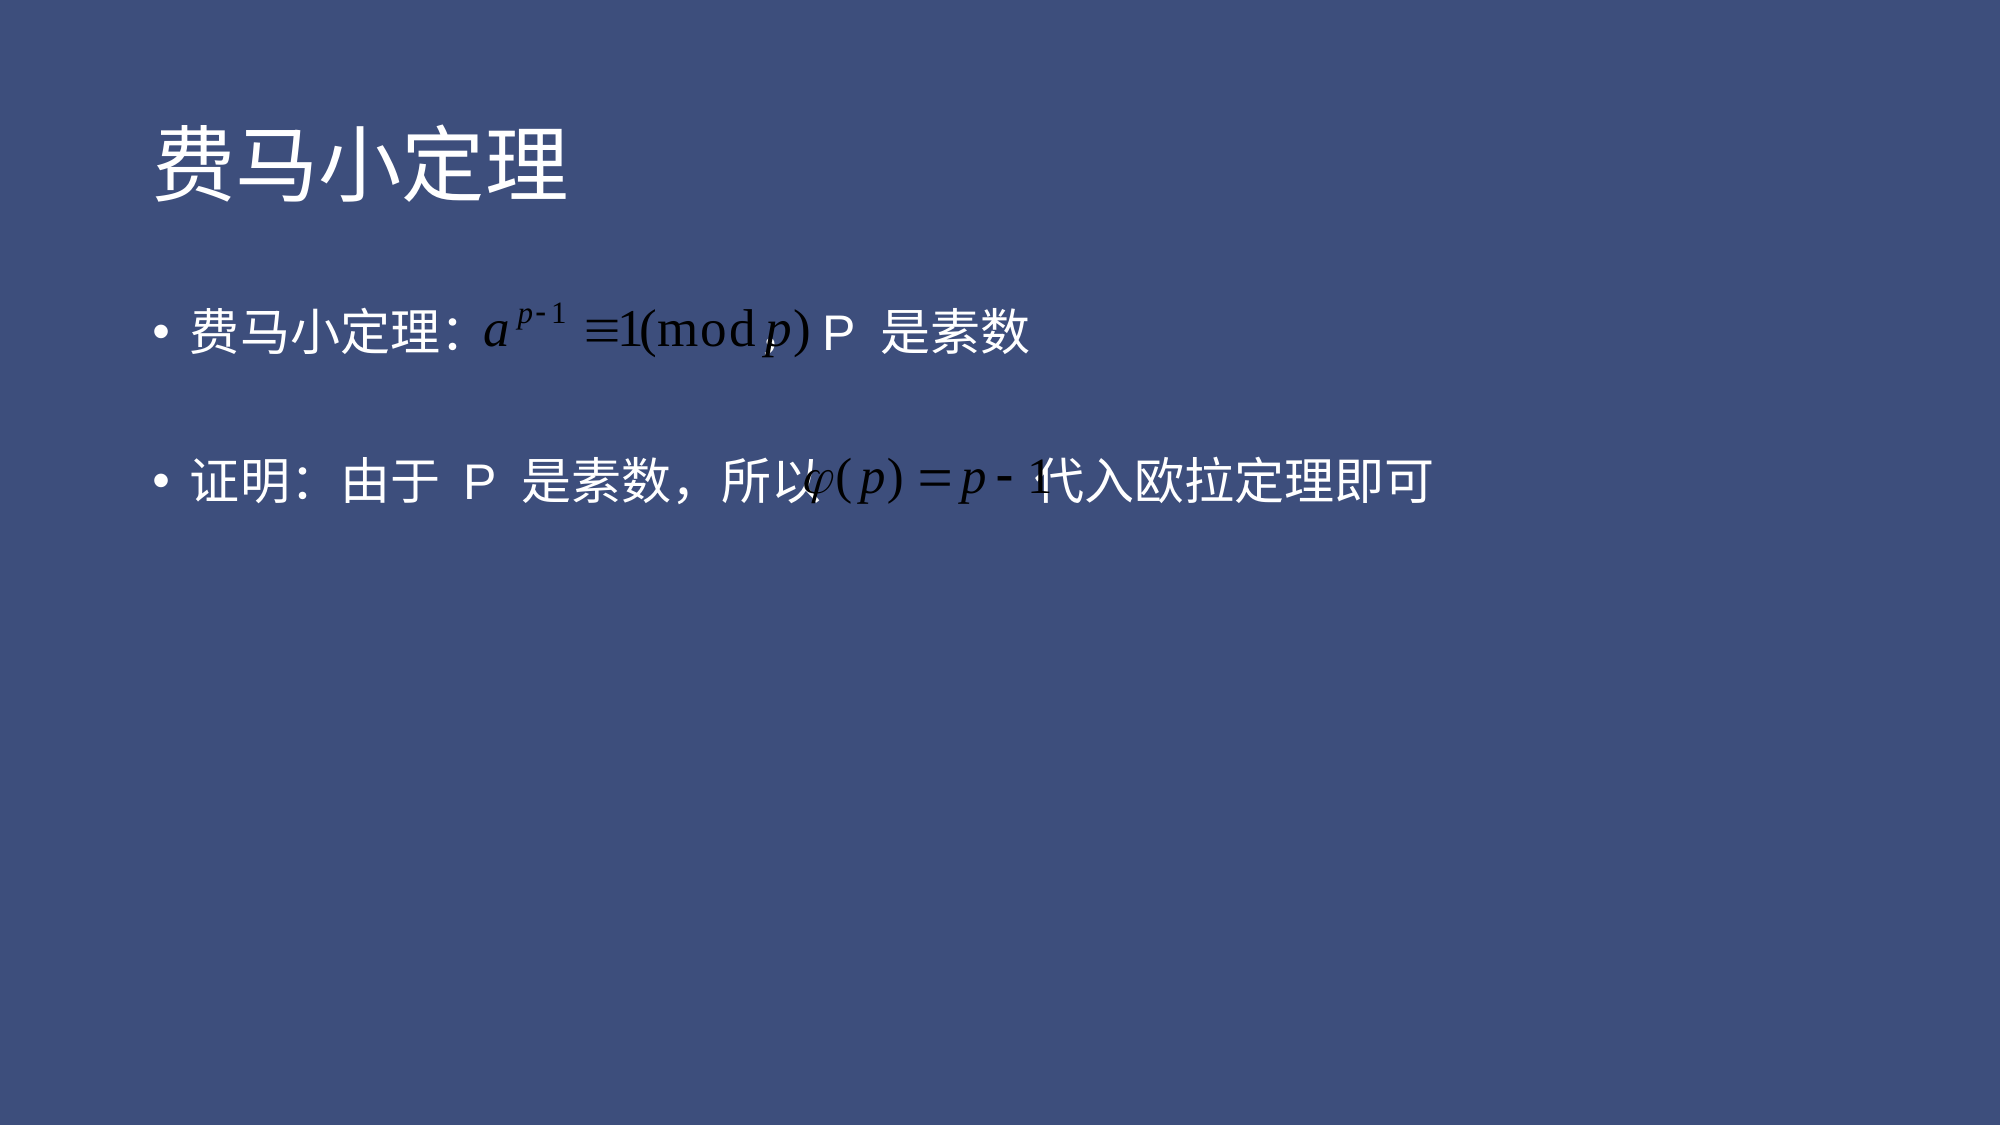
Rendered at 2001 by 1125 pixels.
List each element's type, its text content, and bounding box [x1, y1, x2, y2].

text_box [475, 289, 821, 369]
list 费马小定理： ，P 是素数 证明：由于 P 是素数，所以 代入欧拉定理即可 [137, 299, 1863, 1014]
title 费马小定理 [137, 59, 1863, 278]
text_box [796, 447, 1055, 515]
